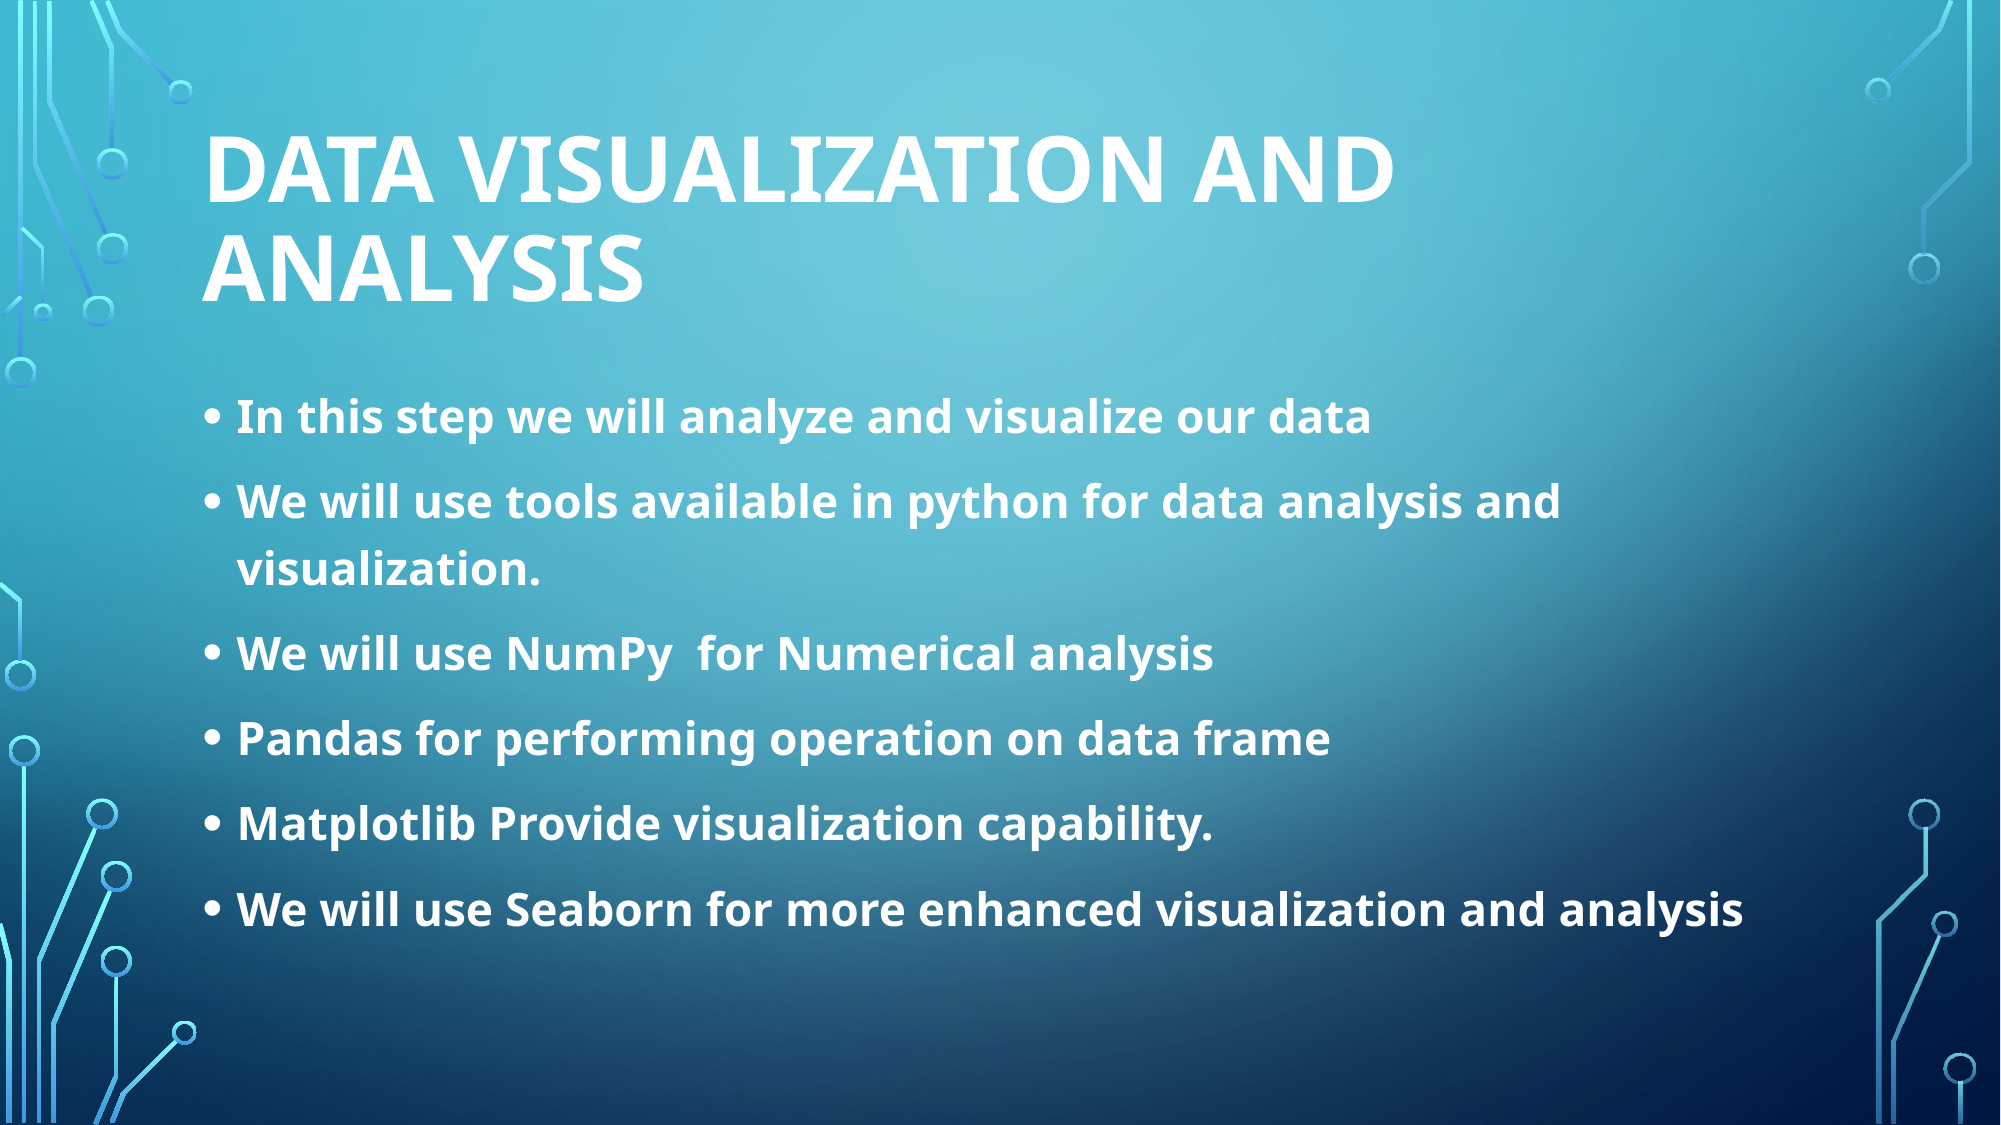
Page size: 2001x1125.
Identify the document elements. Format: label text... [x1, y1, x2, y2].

title Data Visualization and analysis [187, 101, 1813, 344]
list In this step we will analyze and visualize our data We will use tools available in python for data analysis and visualization. We will use NumPy for Numerical analysis Pandas for performing operation on data frame Matplotlib Provide visualization capability. We will use Seaborn for more enhanced visualization and analysis [187, 369, 1813, 950]
